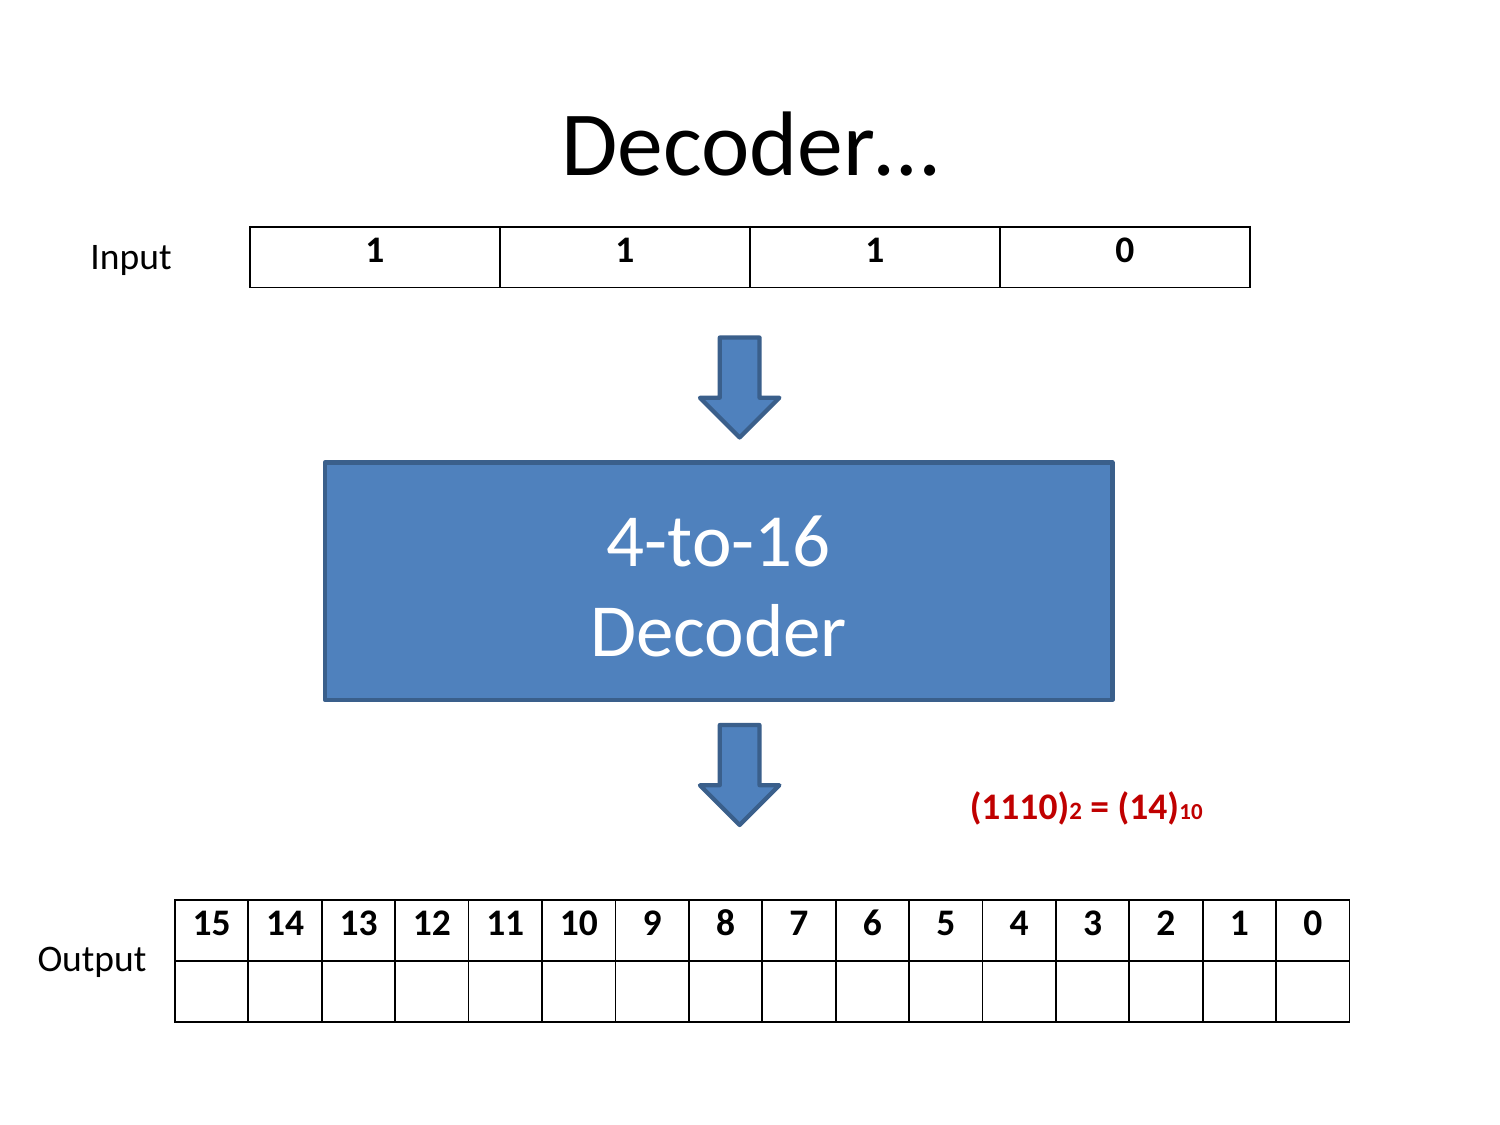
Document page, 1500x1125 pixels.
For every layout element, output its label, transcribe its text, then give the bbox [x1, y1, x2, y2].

table_cell [983, 962, 1055, 1021]
table_header 5 [910, 901, 982, 960]
table_cell [616, 962, 688, 1021]
text_box Output [22, 926, 162, 987]
table_header 3 [1057, 901, 1128, 960]
table_cell [1277, 962, 1349, 1021]
table_cell [1204, 962, 1275, 1021]
table_header 4 [983, 901, 1055, 960]
table_cell [690, 962, 761, 1021]
table_header 0 [1001, 228, 1249, 287]
table_header 1 [751, 228, 999, 287]
table_header 6 [837, 901, 908, 960]
table_header 9 [616, 901, 688, 960]
table_header 1 [251, 228, 499, 287]
table_cell [837, 962, 908, 1021]
table_cell [469, 962, 541, 1021]
text_box (1110)2 = (14)10 [955, 774, 1218, 835]
table_header 1 [501, 228, 749, 287]
table_cell [763, 962, 835, 1021]
table_cell [910, 962, 982, 1021]
table_header 15 [176, 901, 247, 960]
text_box Input [75, 224, 187, 285]
table_header 10 [543, 901, 615, 960]
title Decoder… [75, 45, 1425, 233]
table_cell [249, 962, 321, 1021]
table_header 2 [1130, 901, 1202, 960]
table_header 8 [690, 901, 761, 960]
table_header 11 [469, 901, 541, 960]
text_box [697, 722, 782, 828]
table_cell [1130, 962, 1202, 1021]
table_cell [396, 962, 468, 1021]
table_header 1 [1204, 901, 1275, 960]
table_cell [543, 962, 615, 1021]
table_cell [1057, 962, 1128, 1021]
text_box [697, 335, 782, 440]
table_header 7 [763, 901, 835, 960]
table_header 0 [1277, 901, 1349, 960]
table_header 13 [323, 901, 394, 960]
table_cell [323, 962, 394, 1021]
table_header 14 [249, 901, 321, 960]
table_header 12 [396, 901, 468, 960]
table_cell [176, 962, 247, 1021]
text_box 4-to-16 Decoder [323, 460, 1115, 702]
